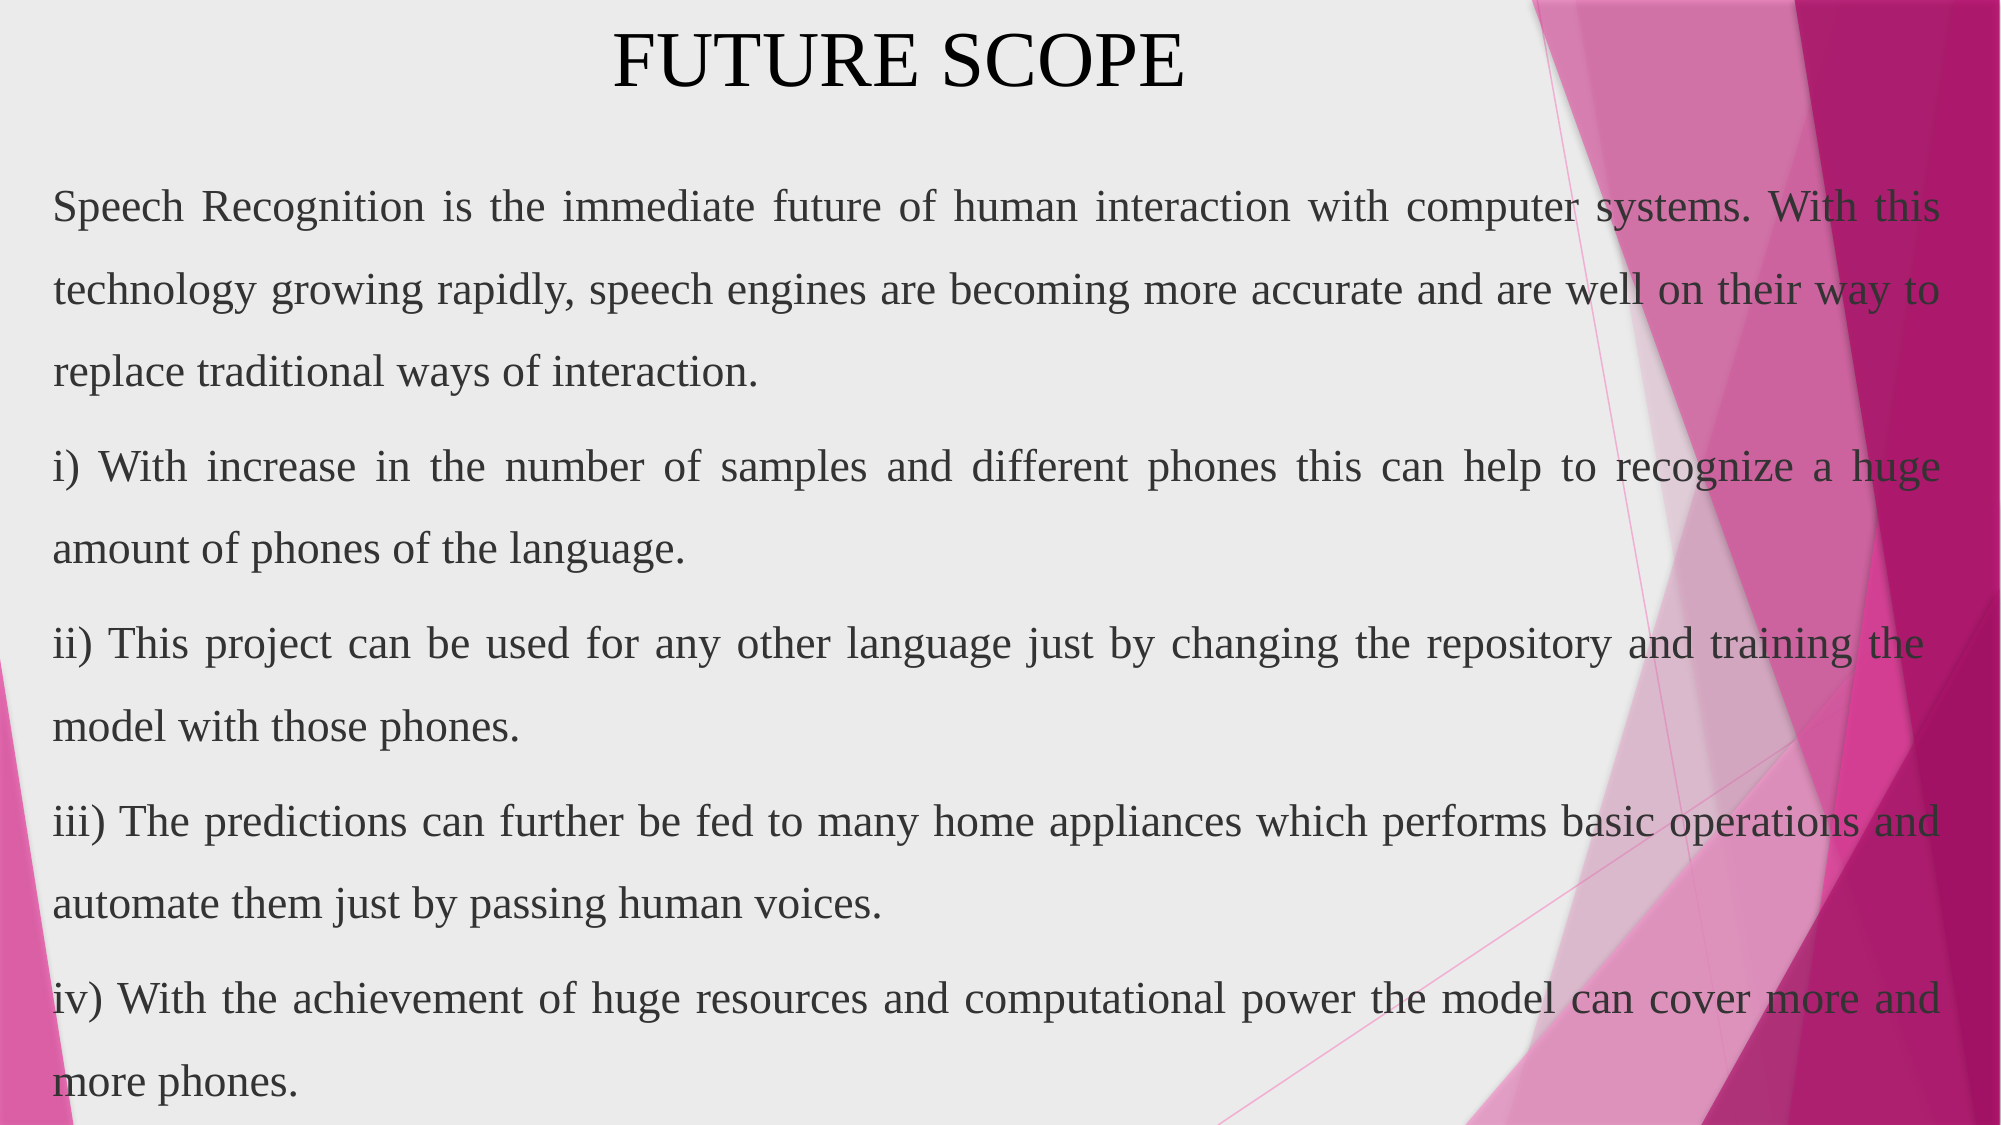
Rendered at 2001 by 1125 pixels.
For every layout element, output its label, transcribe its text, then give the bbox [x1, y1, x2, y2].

text_box FUTURE SCOPE [597, 0, 1203, 110]
text_box Speech Recognition is the immediate future of human interaction with computer systems. With this technology growing rapidly, speech engines are becoming more accurate and are well on their way to replace traditional ways of interaction. i) With increase in the number of samples and different phones this can help to recognize a huge amount of phones of the language. ii) This project can be used for any other language just by changing the repository and training the model with those phones. iii) The predictions can further be fed to many home appliances which performs basic operations and automate them just by passing human voices. iv) With the achievement of huge resources and computational power the model can cover more and more phones. [37, 141, 2000, 1113]
